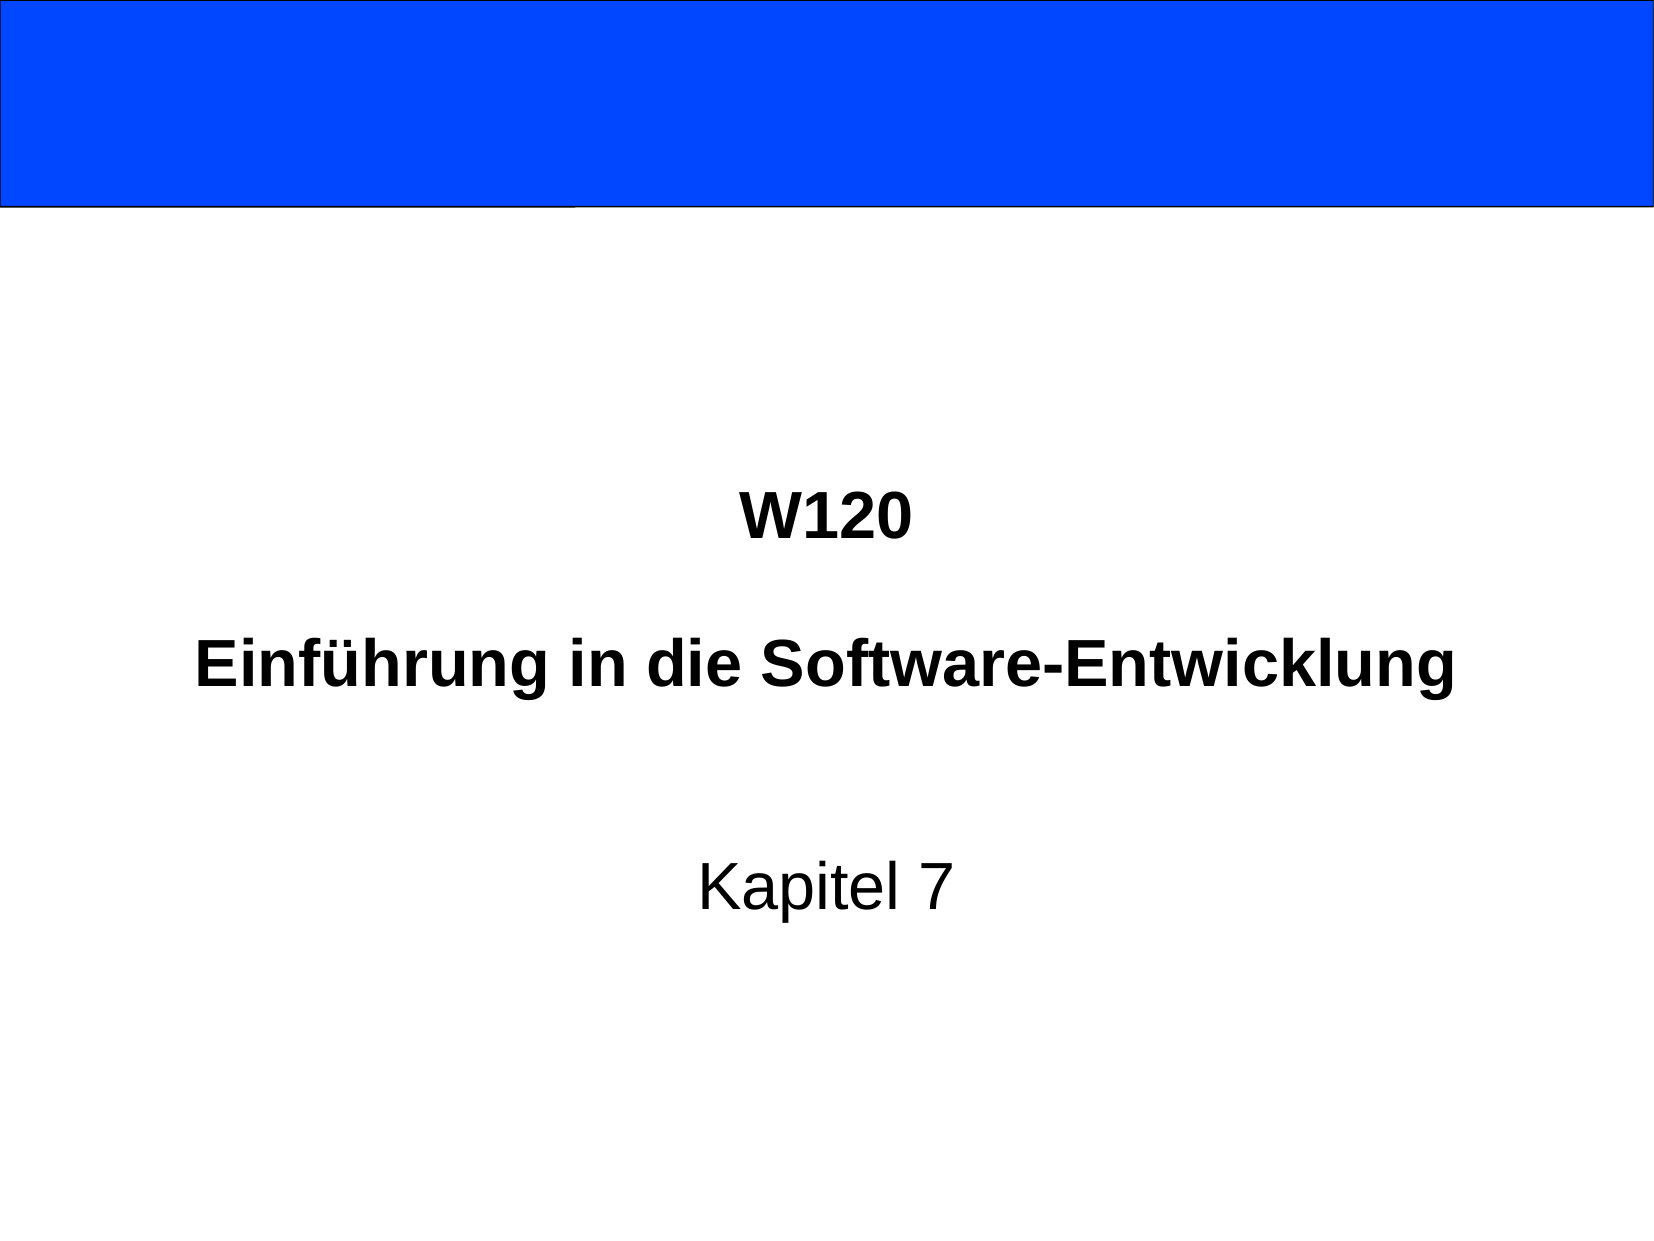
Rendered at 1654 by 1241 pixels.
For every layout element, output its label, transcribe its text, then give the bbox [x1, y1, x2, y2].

subtitle W120 Einführung in die Software-Entwicklung Kapitel 7 [82, 289, 1571, 1109]
title [82, 49, 1571, 257]
text_box [0, 0, 1654, 207]
